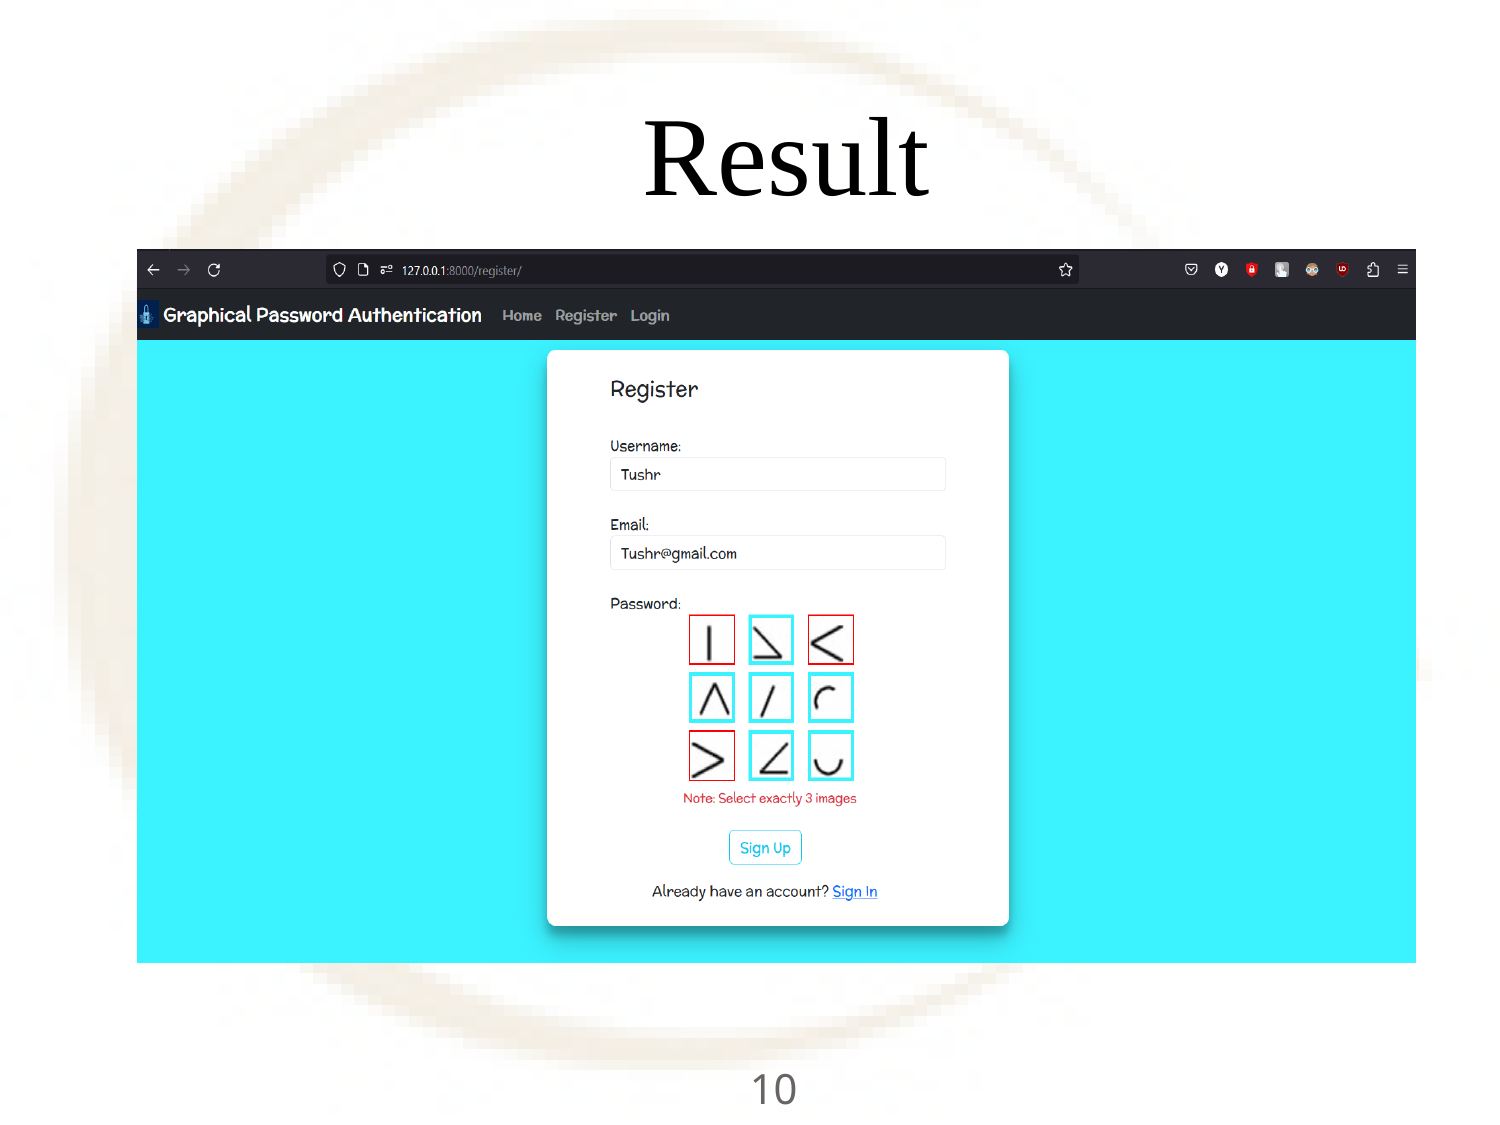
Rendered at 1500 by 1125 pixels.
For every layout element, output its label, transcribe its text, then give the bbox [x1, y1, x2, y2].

footer 10 [162, 1050, 813, 1125]
picture [137, 249, 1417, 963]
title Result [150, 37, 1425, 233]
